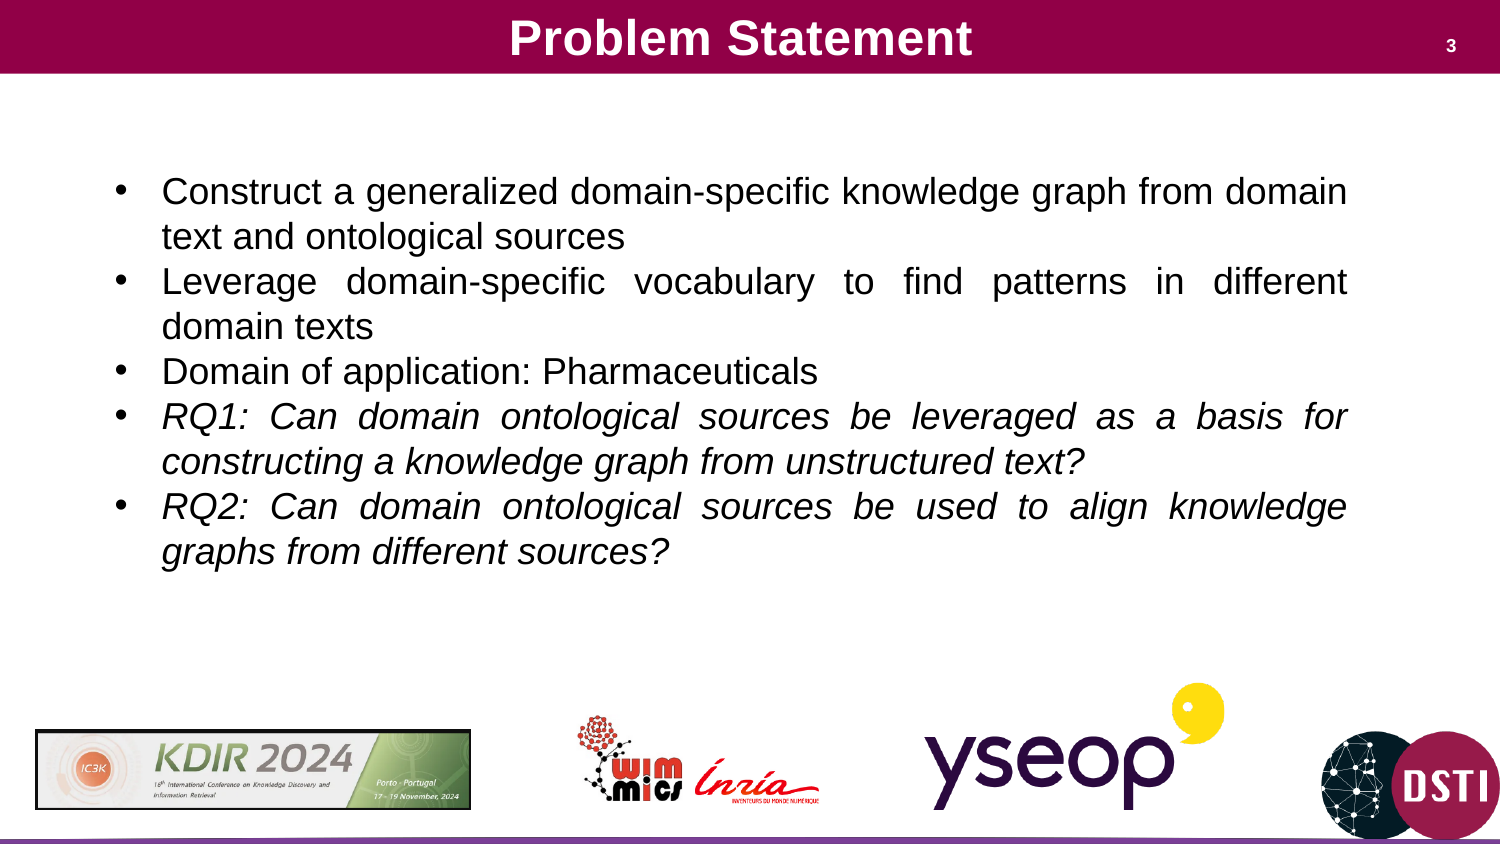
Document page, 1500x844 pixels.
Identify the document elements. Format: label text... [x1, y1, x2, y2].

picture [35, 729, 471, 810]
text_box 3 [1444, 31, 1469, 57]
text_box [0, 0, 1500, 74]
picture [0, 725, 1500, 844]
picture [924, 681, 1226, 810]
picture [570, 711, 825, 810]
title Problem Statement [17, 3, 1463, 147]
text_box Construct a generalized domain-specific knowledge graph from domain text and ontological sources Leverage domain-specific vocabulary to find patterns in different domain texts Domain of application: Pharmaceuticals RQ1: Can domain ontological sources be leveraged as a basis for constructing a knowledge graph from unstructured text? RQ2: Can domain ontological sources be used to align knowledge graphs from different sources? [99, 159, 1363, 580]
